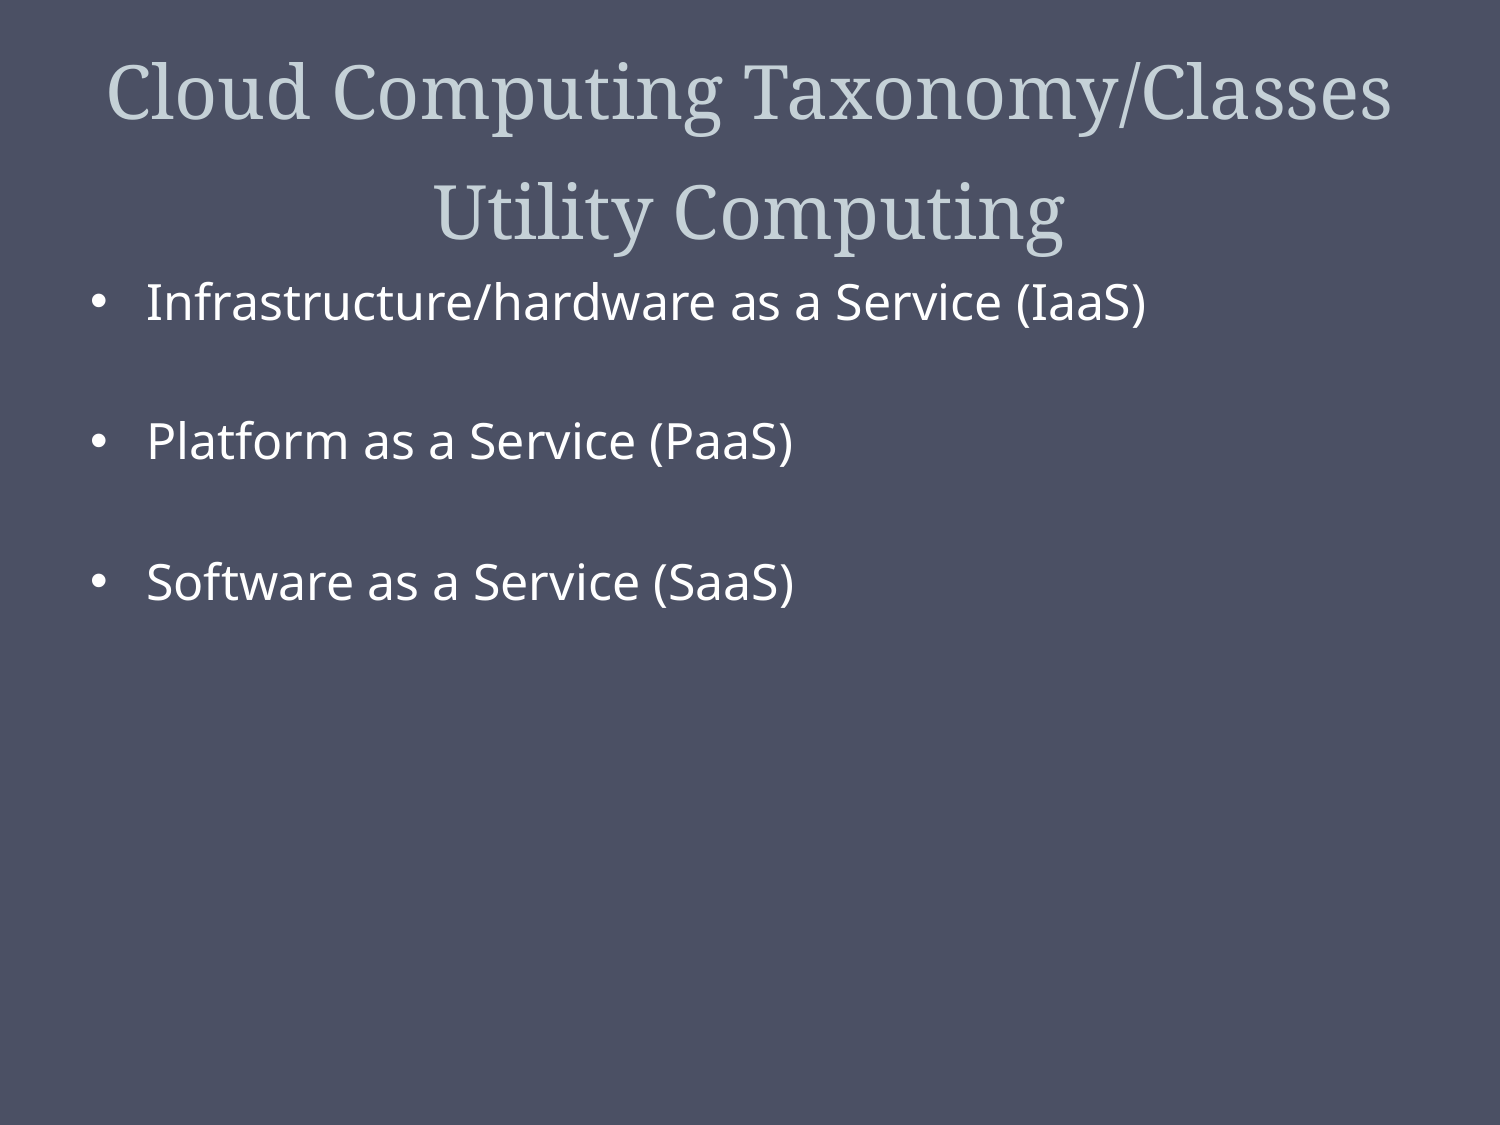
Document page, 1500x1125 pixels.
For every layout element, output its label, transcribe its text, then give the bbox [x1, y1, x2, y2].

list Infrastructure/hardware as a Service (IaaS) Platform as a Service (PaaS) Software as a Service (SaaS) [75, 262, 1425, 1005]
title Cloud Computing Taxonomy/Classes Utility Computing [75, 0, 1425, 262]
